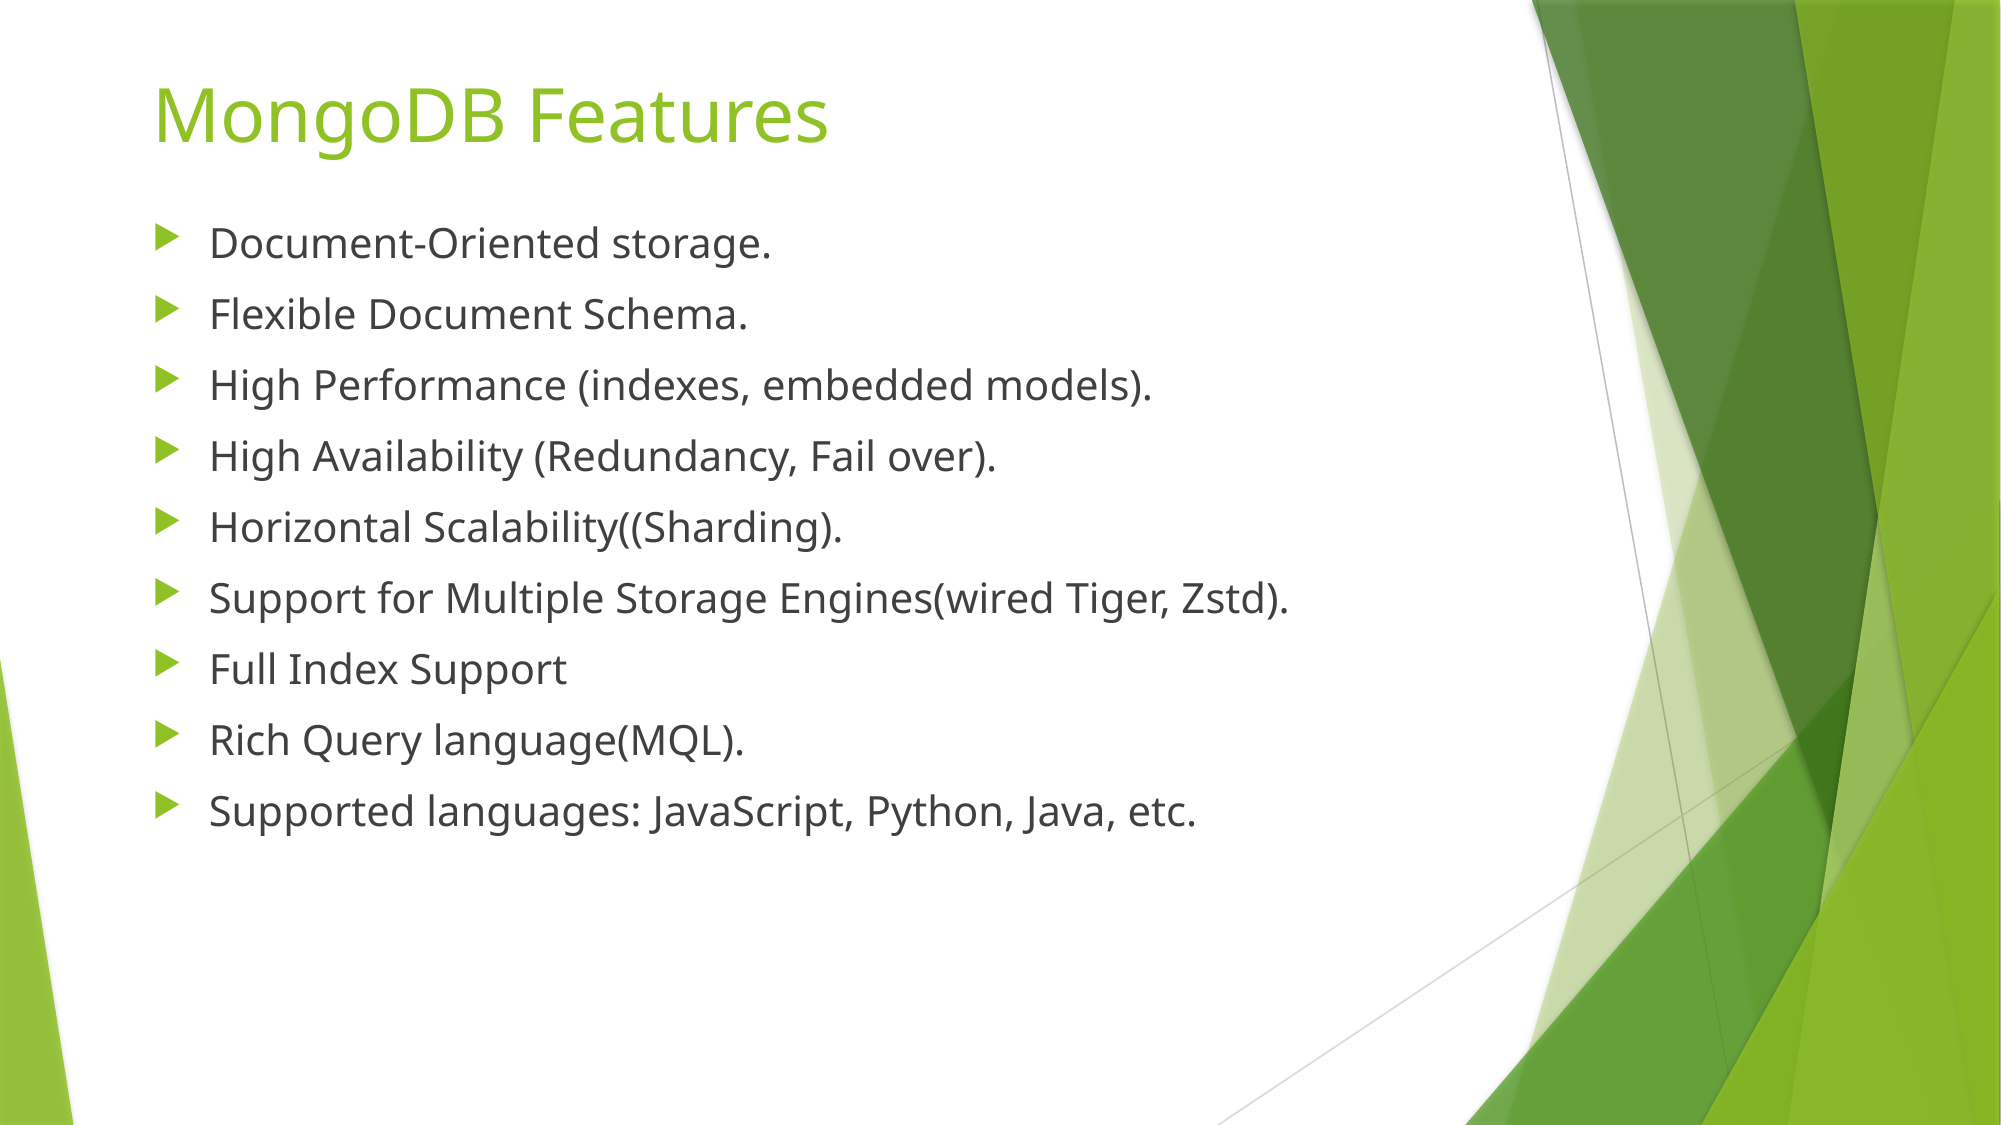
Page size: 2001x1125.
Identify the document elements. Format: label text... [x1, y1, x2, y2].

title MongoDB Features [137, 59, 1657, 209]
list Document-Oriented storage. Flexible Document Schema. High Performance (indexes, embedded models). High Availability (Redundancy, Fail over). Horizontal Scalability((Sharding). Support for Multiple Storage Engines(wired Tiger, Zstd). Full Index Support Rich Query language(MQL). Supported languages: JavaScript, Python, Java, etc. [137, 209, 1863, 991]
